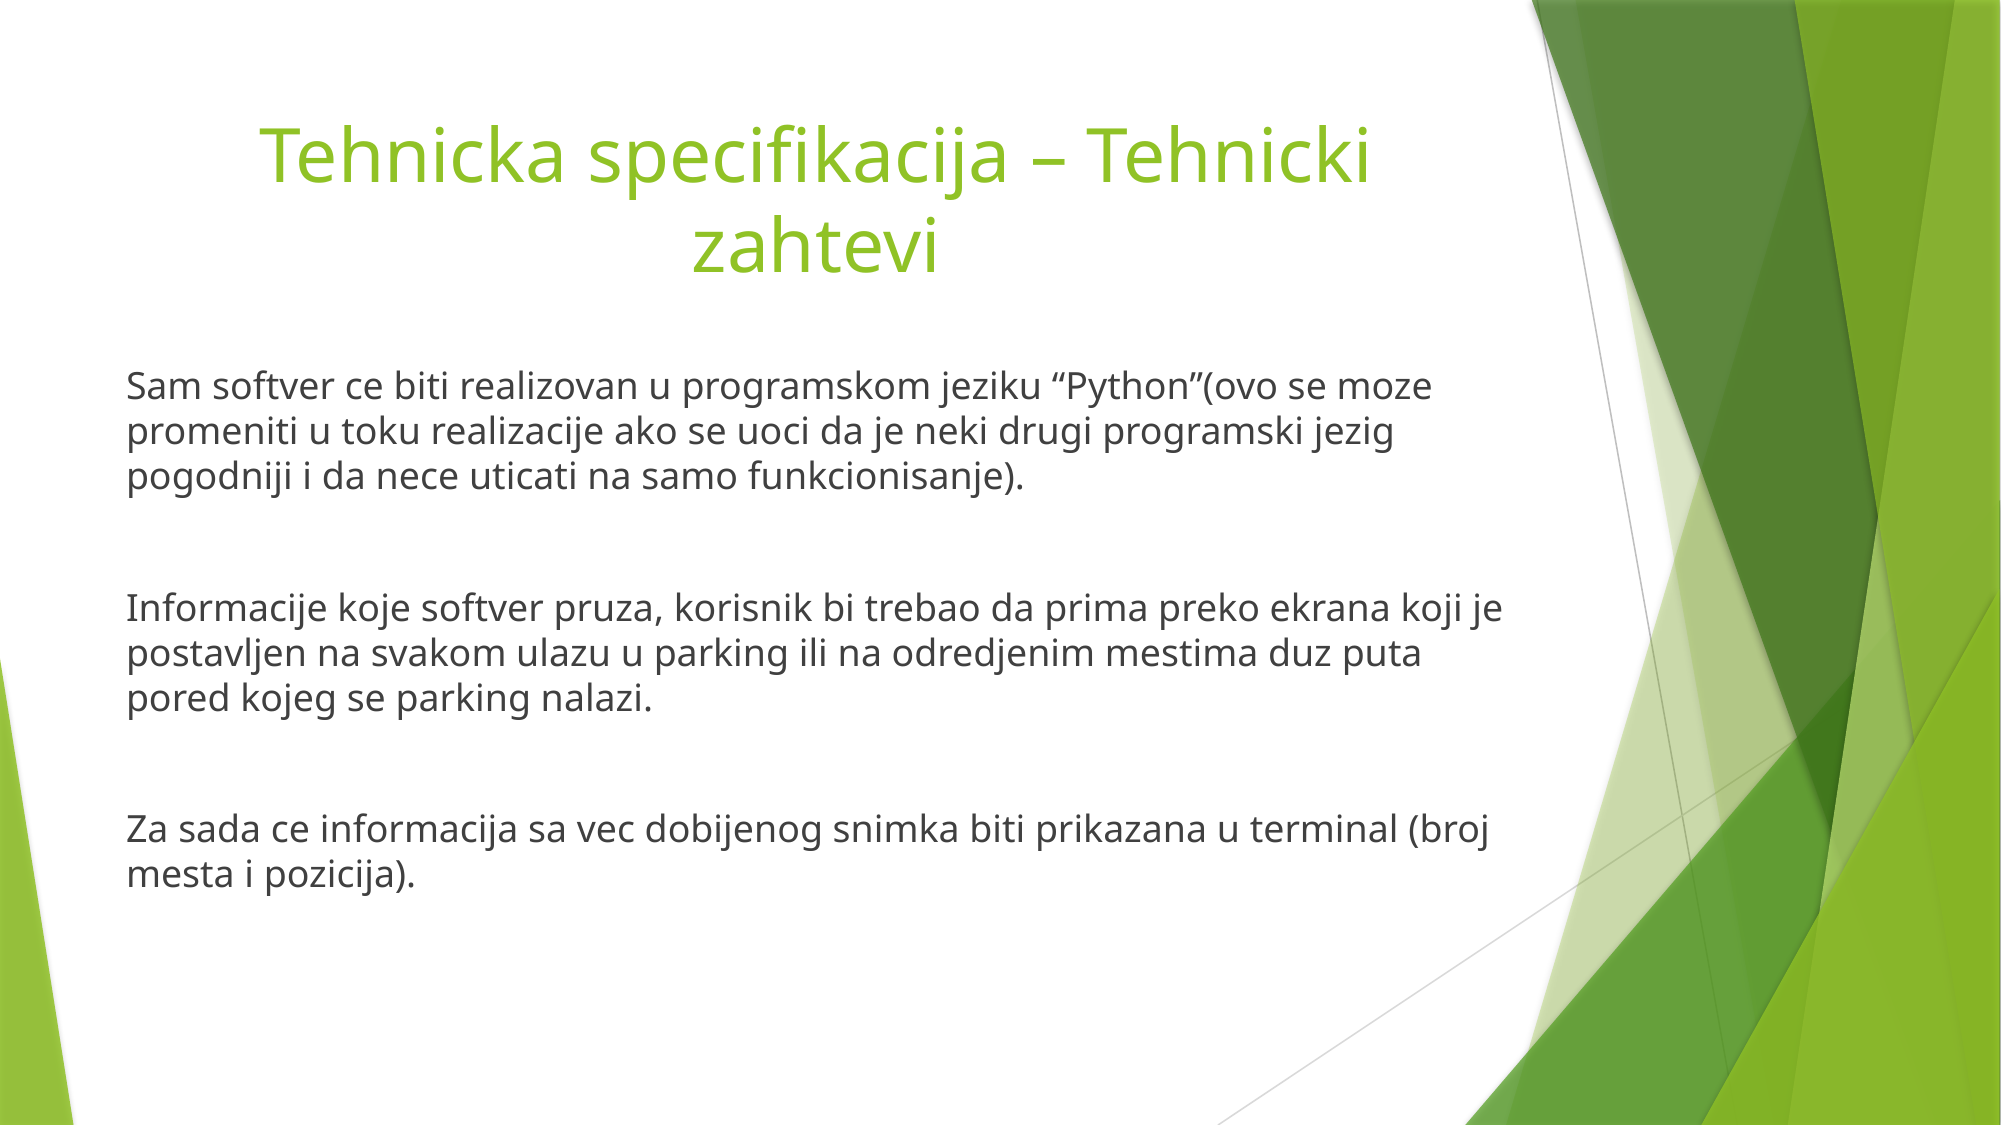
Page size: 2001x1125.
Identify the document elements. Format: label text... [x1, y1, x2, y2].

list Sam softver ce biti realizovan u programskom jeziku “Python”(ovo se moze promeniti u toku realizacije ako se uoci da je neki drugi programski jezig pogodniji i da nece uticati na samo funkcionisanje). Informacije koje softver pruza, korisnik bi trebao da prima preko ekrana koji je postavljen na svakom ulazu u parking ili na odredjenim mestima duz puta pored kojeg se parking nalazi. Za sada ce informacija sa vec dobijenog snimka biti prikazana u terminal (broj mesta i pozicija). [111, 354, 1522, 992]
title Tehnicka specifikacija – Tehnicki zahtevi [111, 99, 1522, 317]
